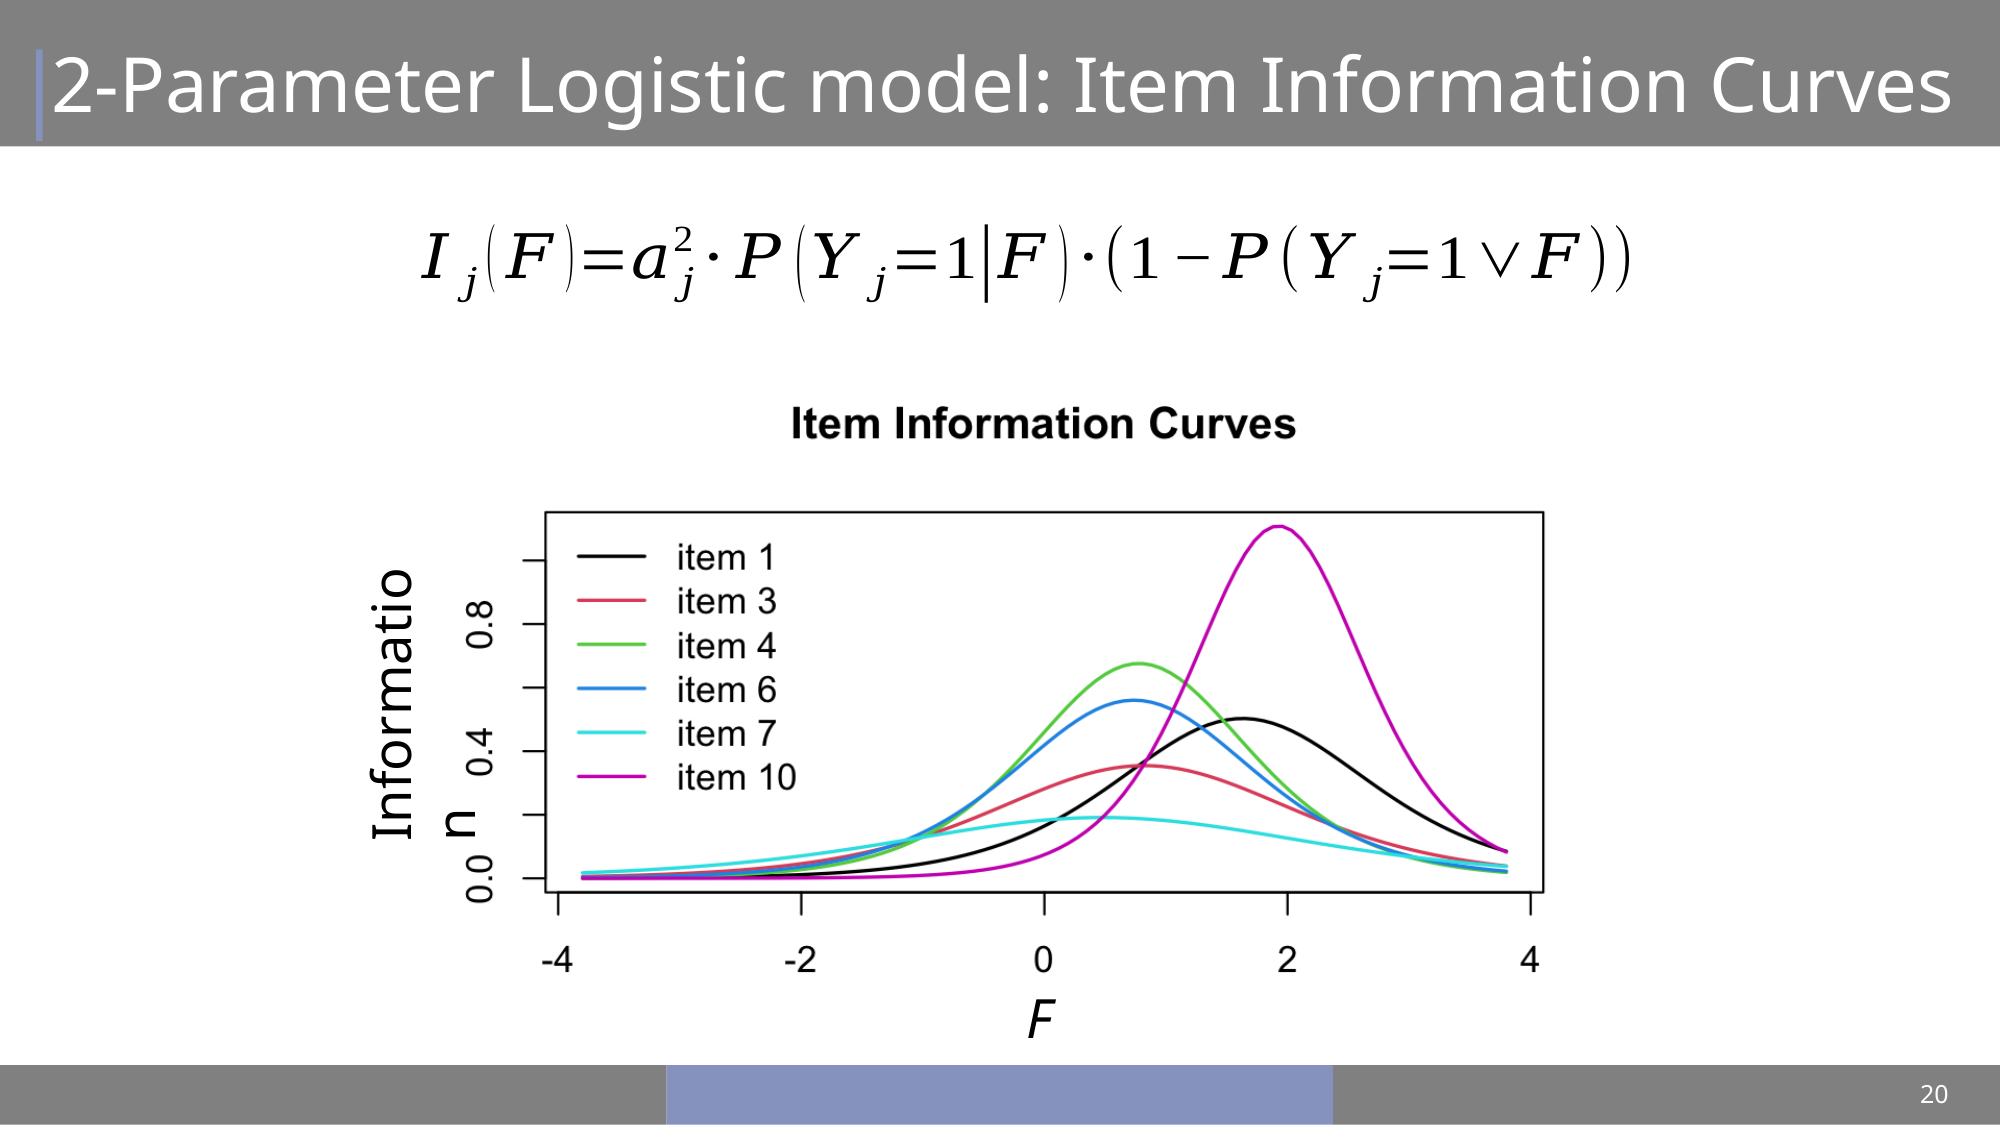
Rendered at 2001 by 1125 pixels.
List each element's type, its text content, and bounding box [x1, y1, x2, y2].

text_box Information [349, 543, 429, 857]
text_box F [1011, 983, 1319, 1057]
list [28, 176, 1964, 1018]
picture [429, 395, 1635, 983]
title 2-Parameter Logistic model: Item Information Curves [36, 30, 2000, 147]
slide_number 20 [1513, 1065, 1964, 1125]
